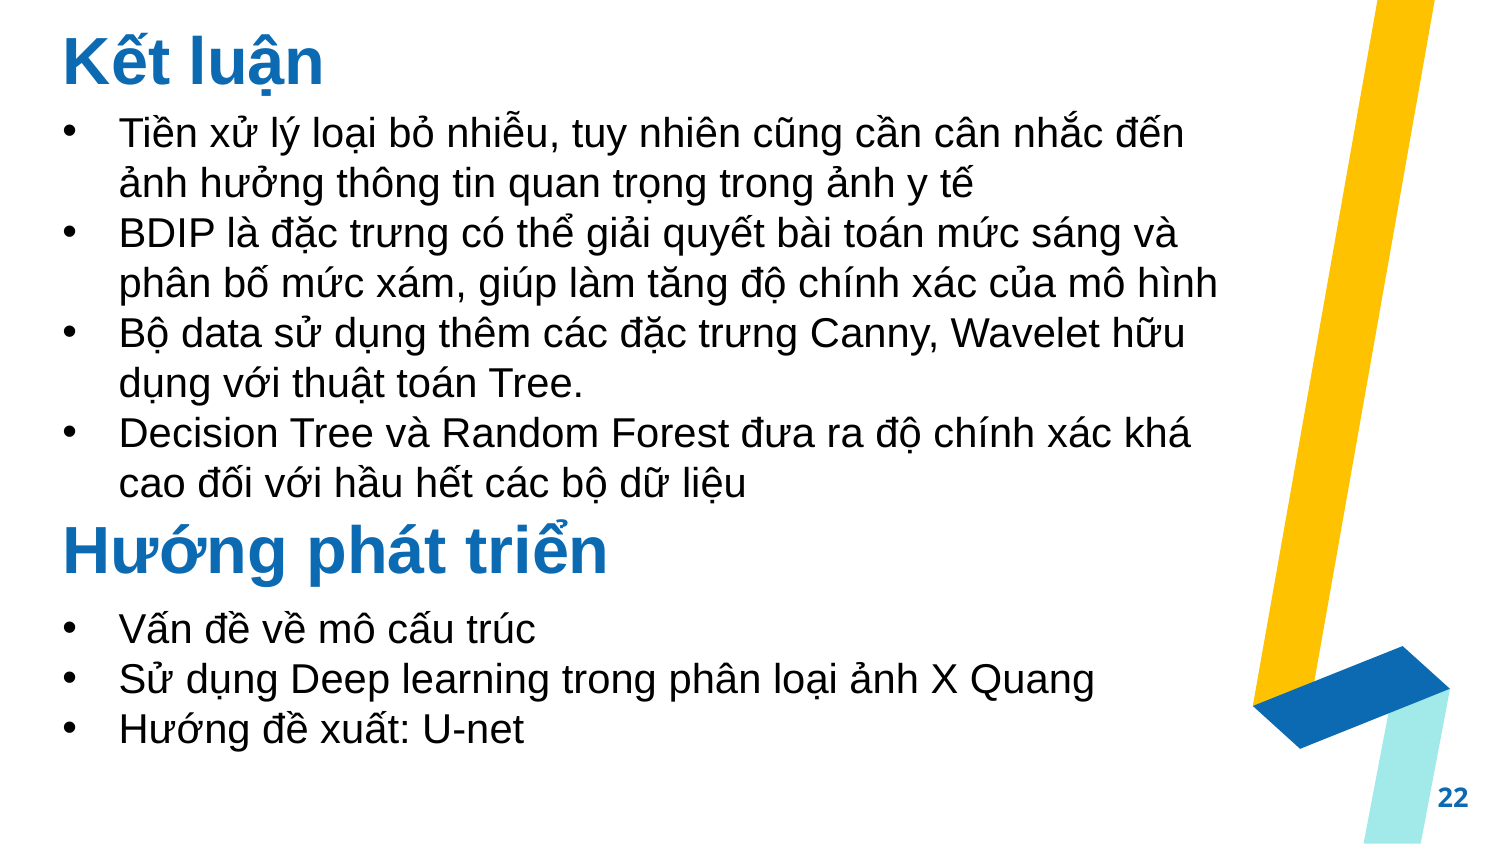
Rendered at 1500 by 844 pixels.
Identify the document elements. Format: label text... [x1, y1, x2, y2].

text_box Tiền xử lý loại bỏ nhiễu, tuy nhiên cũng cần cân nhắc đến ảnh hưởng thông tin quan trọng trong ảnh y tế BDIP là đặc trưng có thể giải quyết bài toán mức sáng và phân bố mức xám, giúp làm tăng độ chính xác của mô hình Bộ data sử dụng thêm các đặc trưng Canny, Wavelet hữu dụng với thuật toán Tree. Decision Tree và Random Forest đưa ra độ chính xác khá cao đối với hầu hết các bộ dữ liệu [47, 98, 1239, 594]
text_box [47, 59, 1351, 80]
text_box Hướng phát triển [62, 521, 1037, 587]
slide_number 22 [1378, 766, 1469, 832]
title Kết luận [62, 32, 1037, 59]
text_box [47, 80, 1351, 768]
text_box Vấn đề về mô cấu trúc Sử dụng Deep learning trong phân loại ảnh X Quang Hướng đề xuất: U-net [47, 594, 1239, 844]
